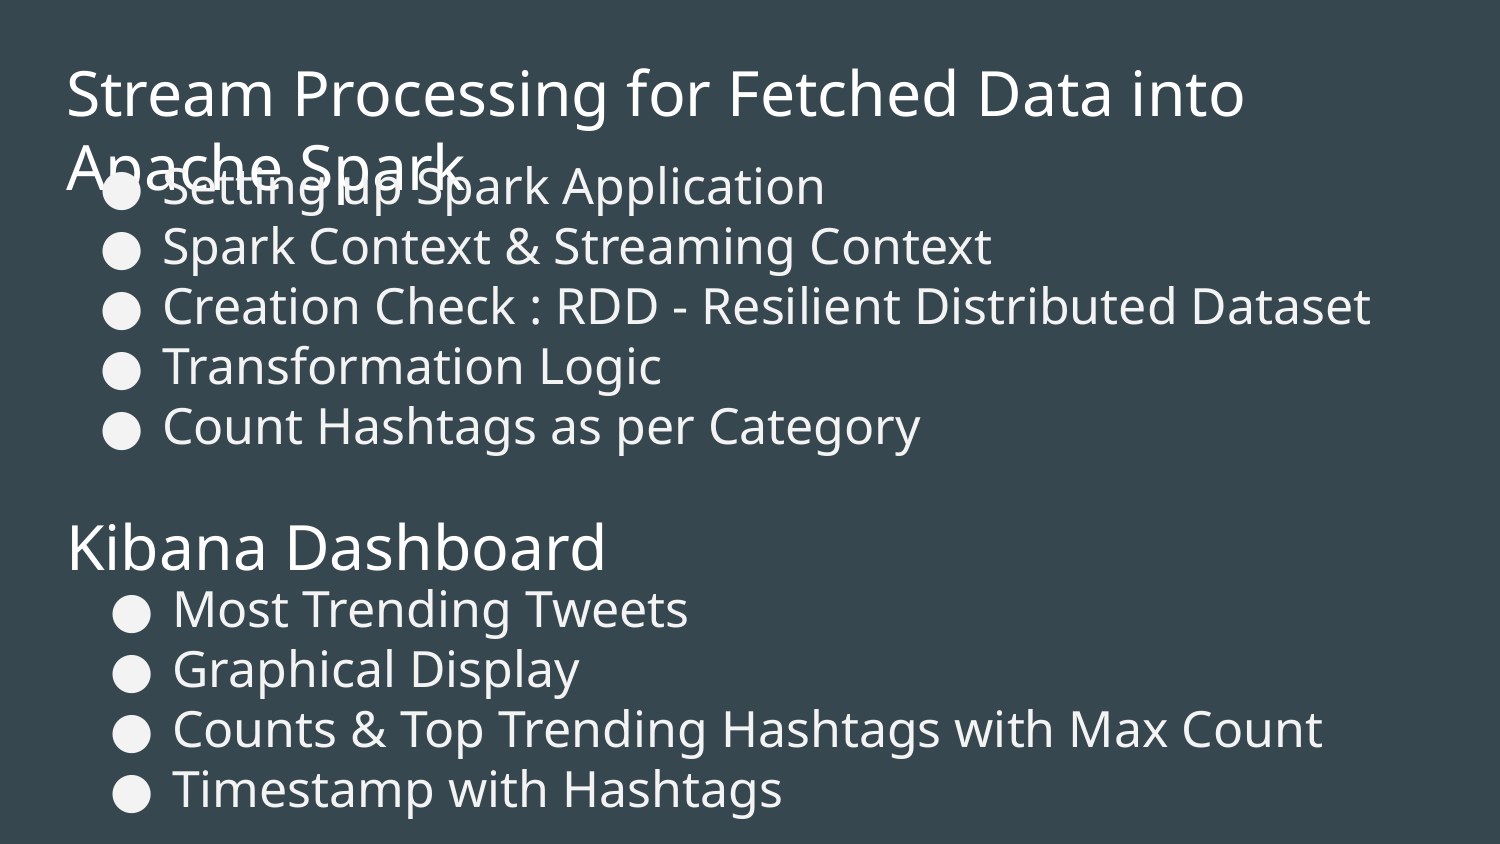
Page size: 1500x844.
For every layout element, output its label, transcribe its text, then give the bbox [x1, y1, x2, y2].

list Setting up Spark Application Spark Context & Streaming Context Creation Check : RDD - Resilient Distributed Dataset Transformation Logic Count Hashtags as per Category [72, 139, 1406, 482]
text_box Kibana Dashboard [51, 493, 1375, 588]
text_box Most Trending Tweets Graphical Display Counts & Top Trending Hashtags with Max Count Timestamp with Hashtags [82, 562, 1452, 823]
title Stream Processing for Fetched Data into Apache Spark [51, 38, 1483, 133]
